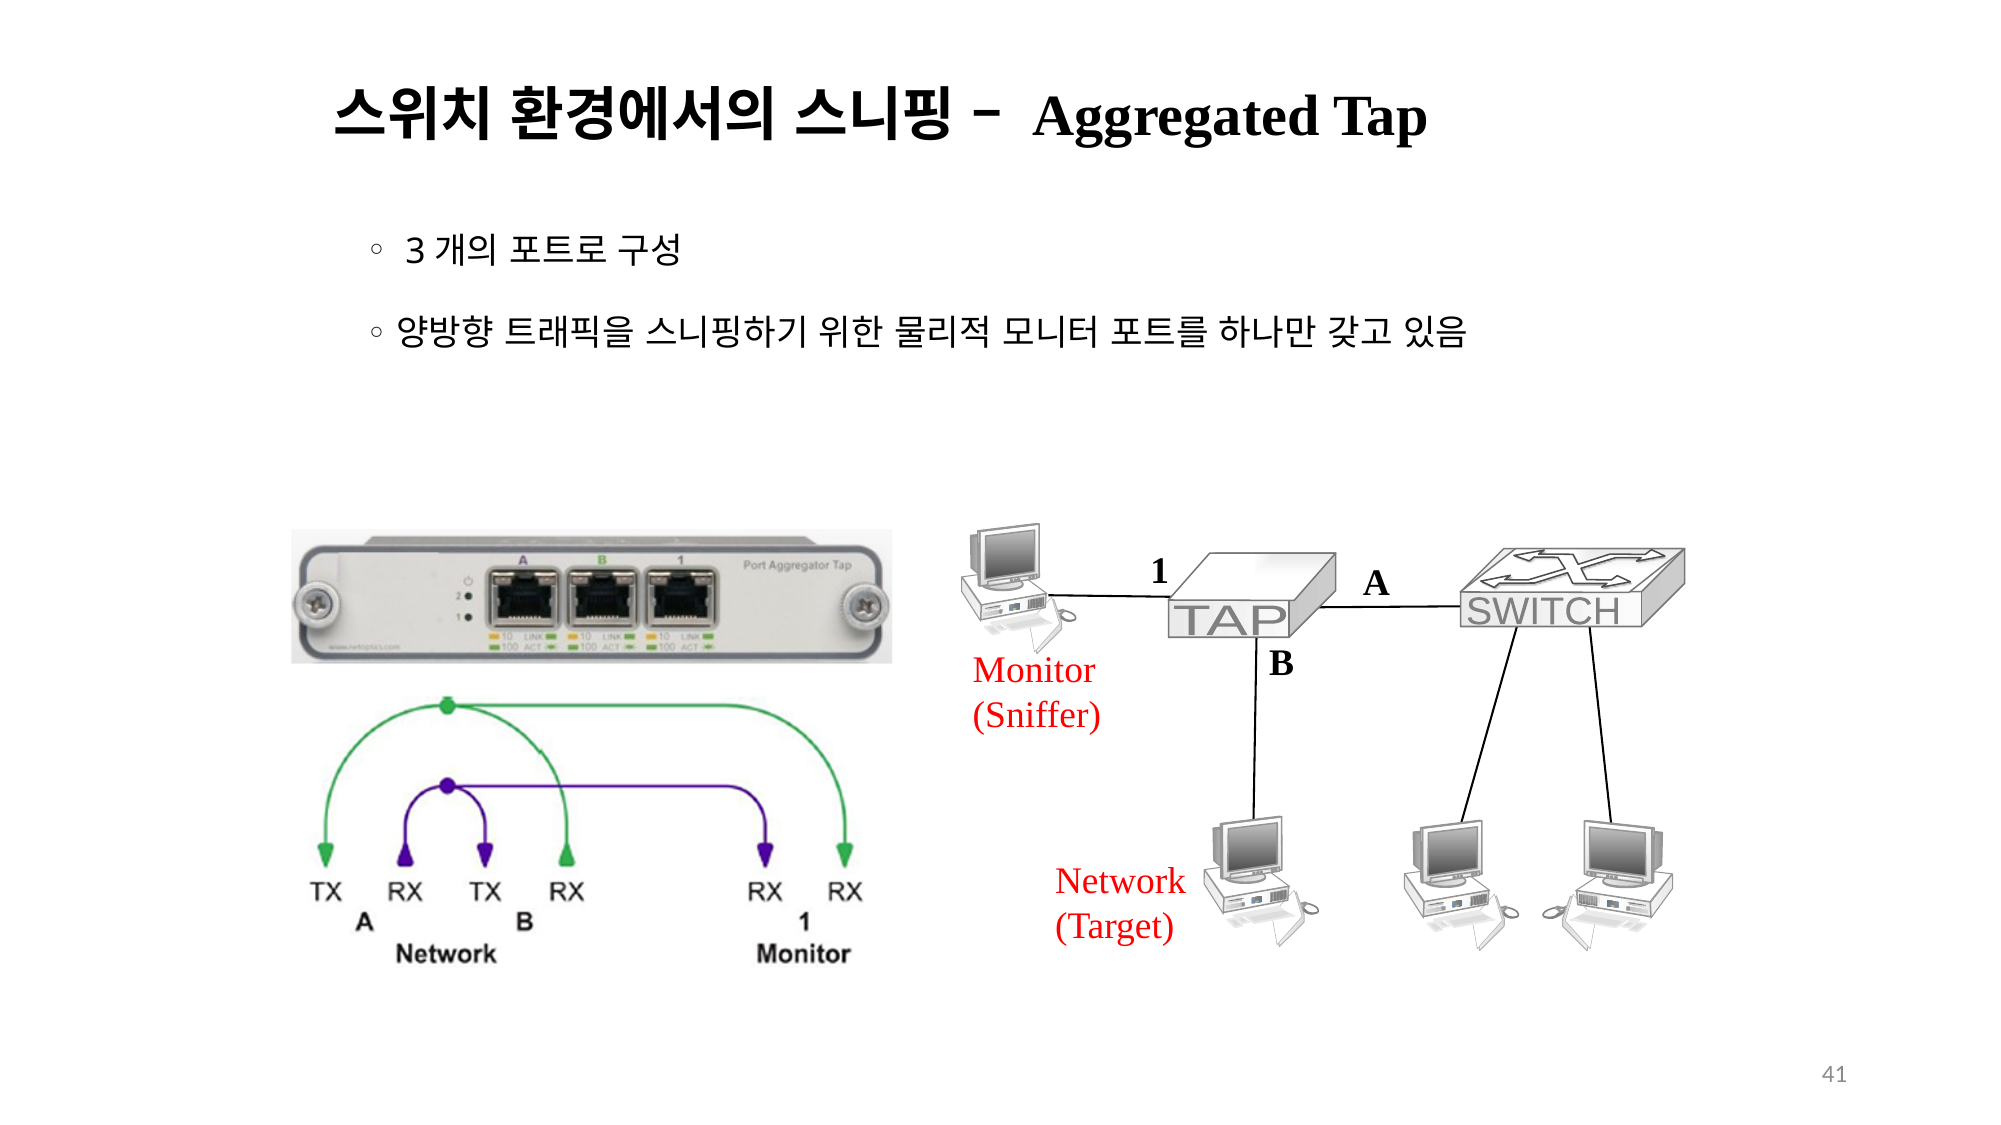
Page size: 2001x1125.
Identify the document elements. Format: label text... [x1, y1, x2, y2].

slide_number 41 [1412, 1042, 1863, 1103]
text_box 3개의 포트로 구성 양방향 트래픽을 스니핑하기 위한 물리적 모니터 포트를 하나만 갖고 있음 [351, 114, 1695, 404]
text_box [956, 523, 1685, 955]
picture [301, 685, 871, 982]
picture [290, 529, 894, 667]
title 스위치 환경에서의 스니핑 – Aggregated Tap [319, 50, 1579, 182]
